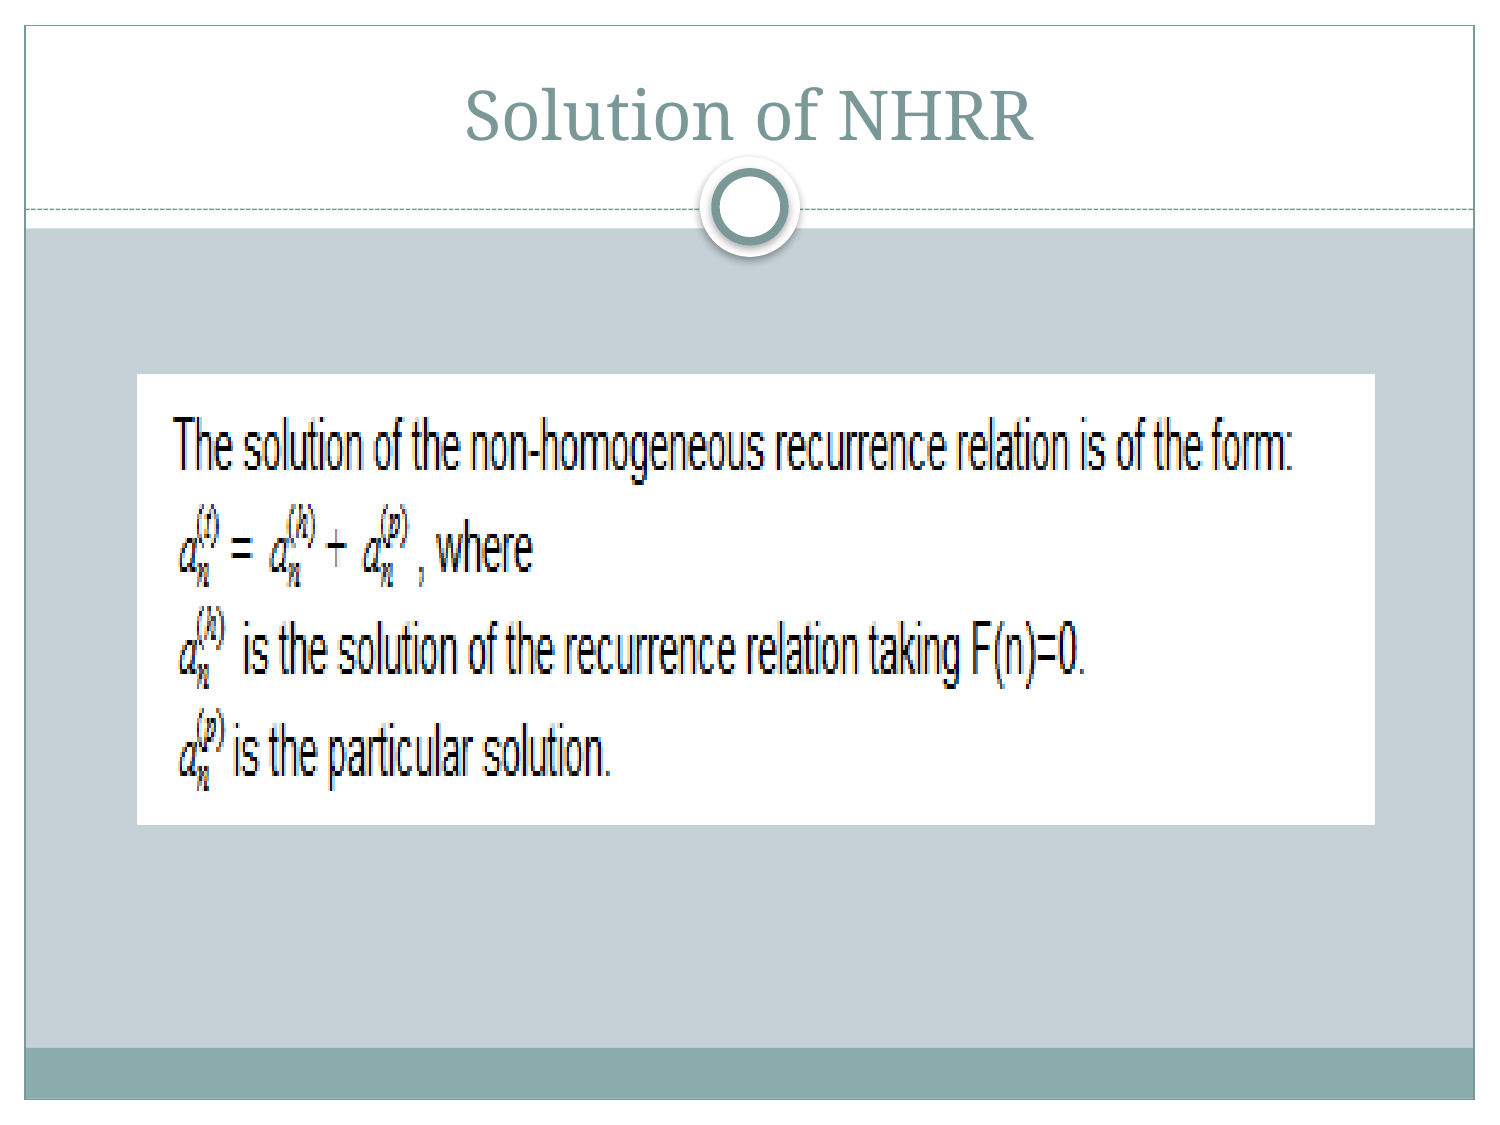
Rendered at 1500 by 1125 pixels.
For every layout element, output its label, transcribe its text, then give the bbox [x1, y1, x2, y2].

title Solution of NHRR [49, 37, 1450, 162]
picture [137, 374, 1376, 826]
